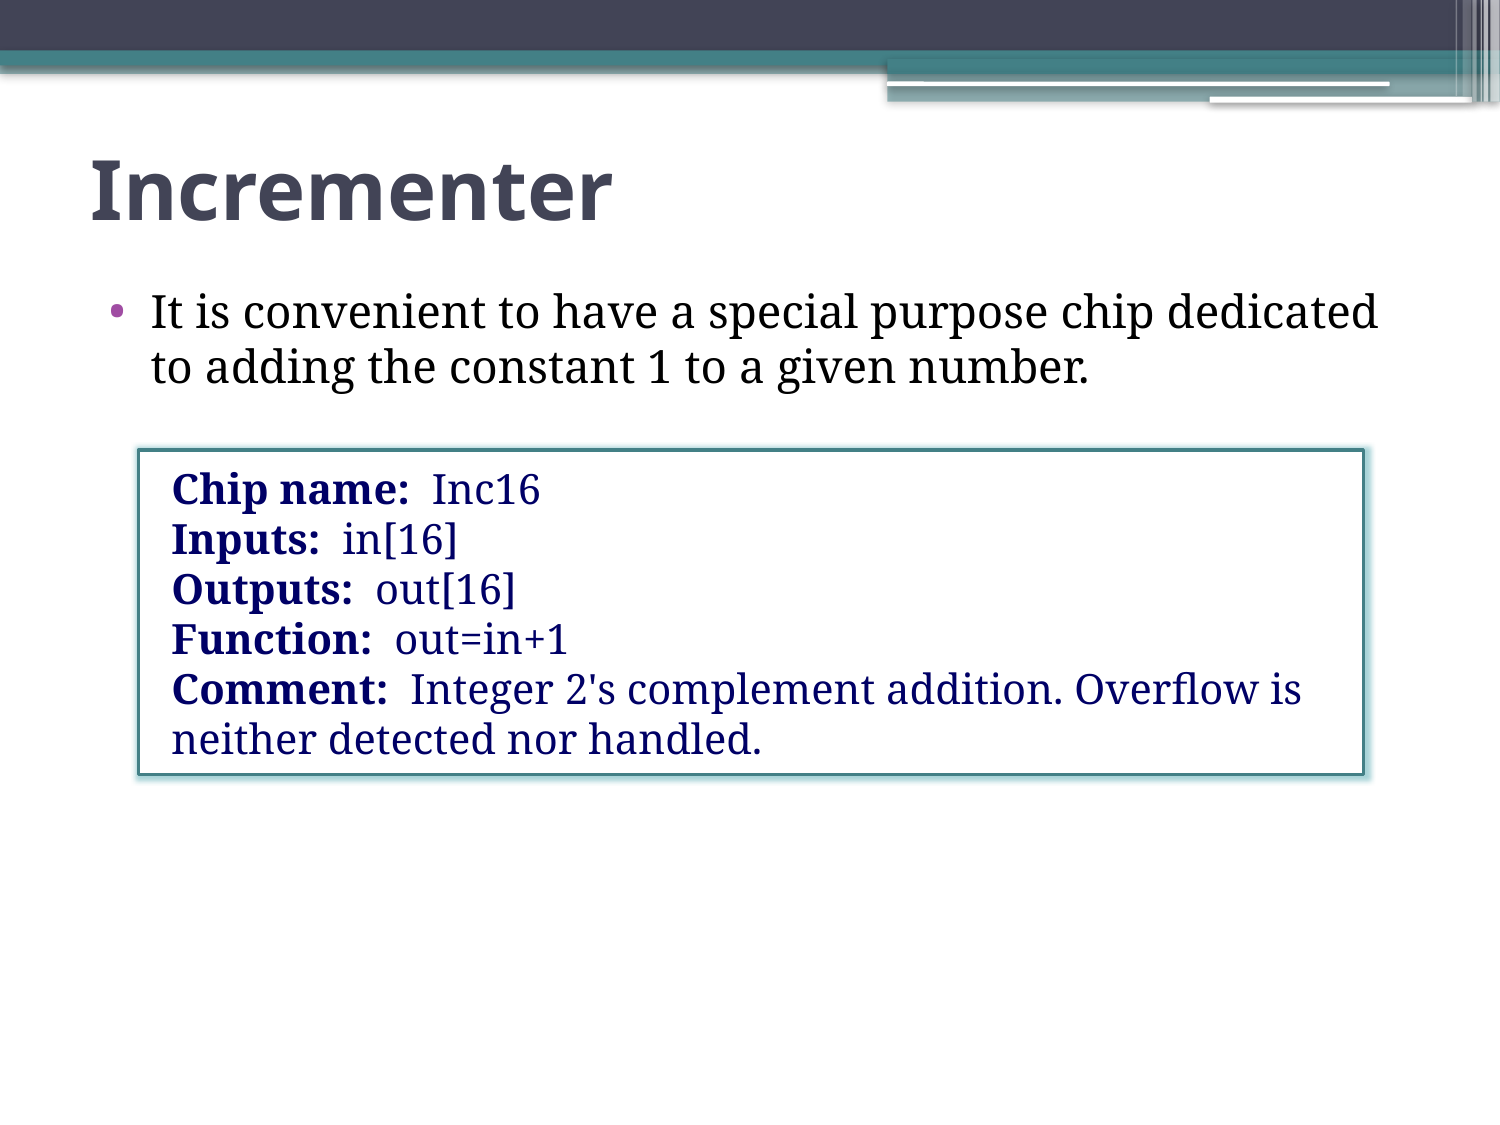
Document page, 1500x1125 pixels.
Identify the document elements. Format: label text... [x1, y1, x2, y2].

text_box Chip name: Inc16 Inputs: in[16] Outputs: out[16] Function: out=in+1 Comment: Integer 2's complement addition. Overflow is neither detected nor handled. [137, 448, 1365, 776]
title Incrementer [75, 99, 1426, 275]
list It is convenient to have a special purpose chip dedicated to adding the constant 1 to a given number. [75, 275, 1426, 985]
